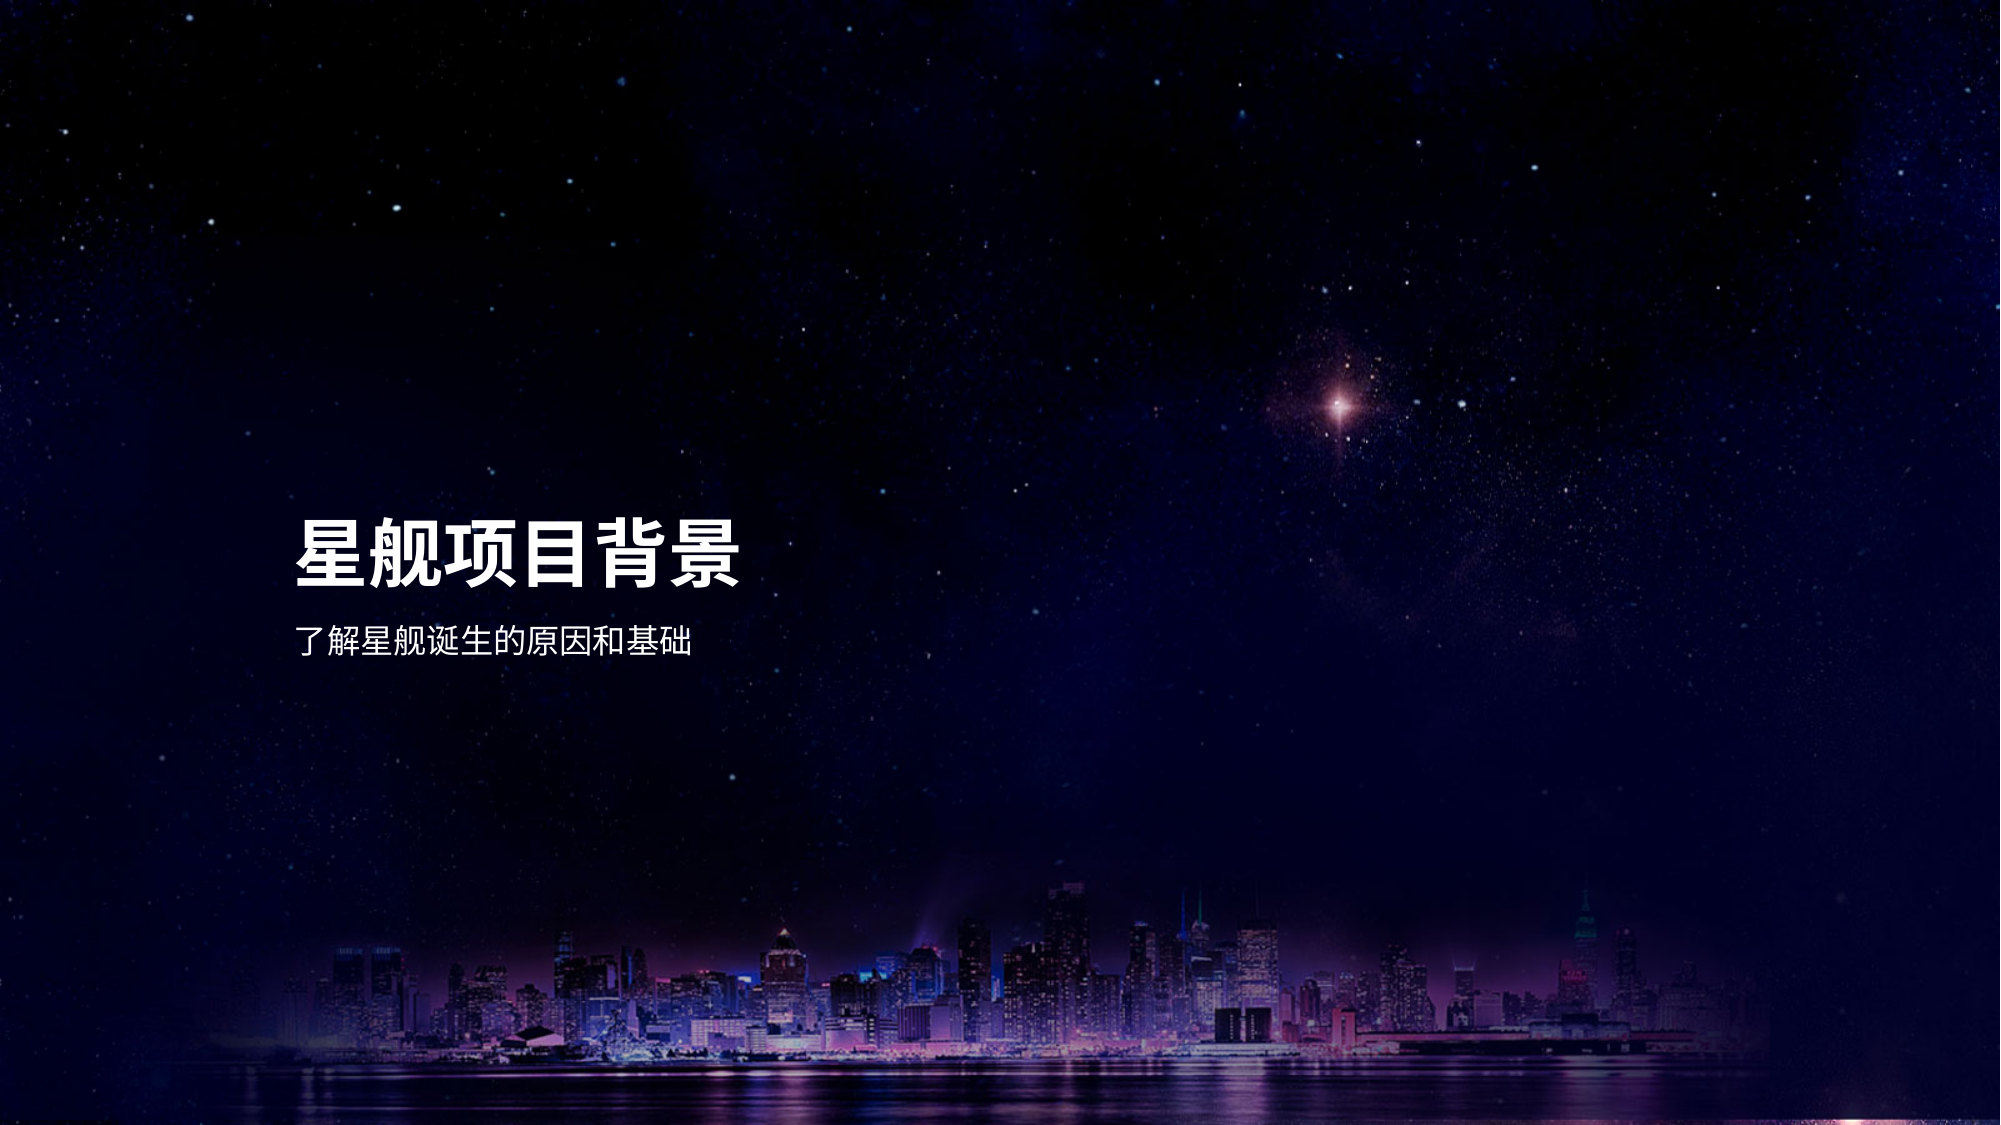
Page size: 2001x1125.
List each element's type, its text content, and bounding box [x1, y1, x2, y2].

list 了解星舰诞生的原因和基础 [278, 604, 1498, 830]
title 星舰项目背景 [278, 378, 1498, 604]
picture [0, 0, 2000, 1125]
